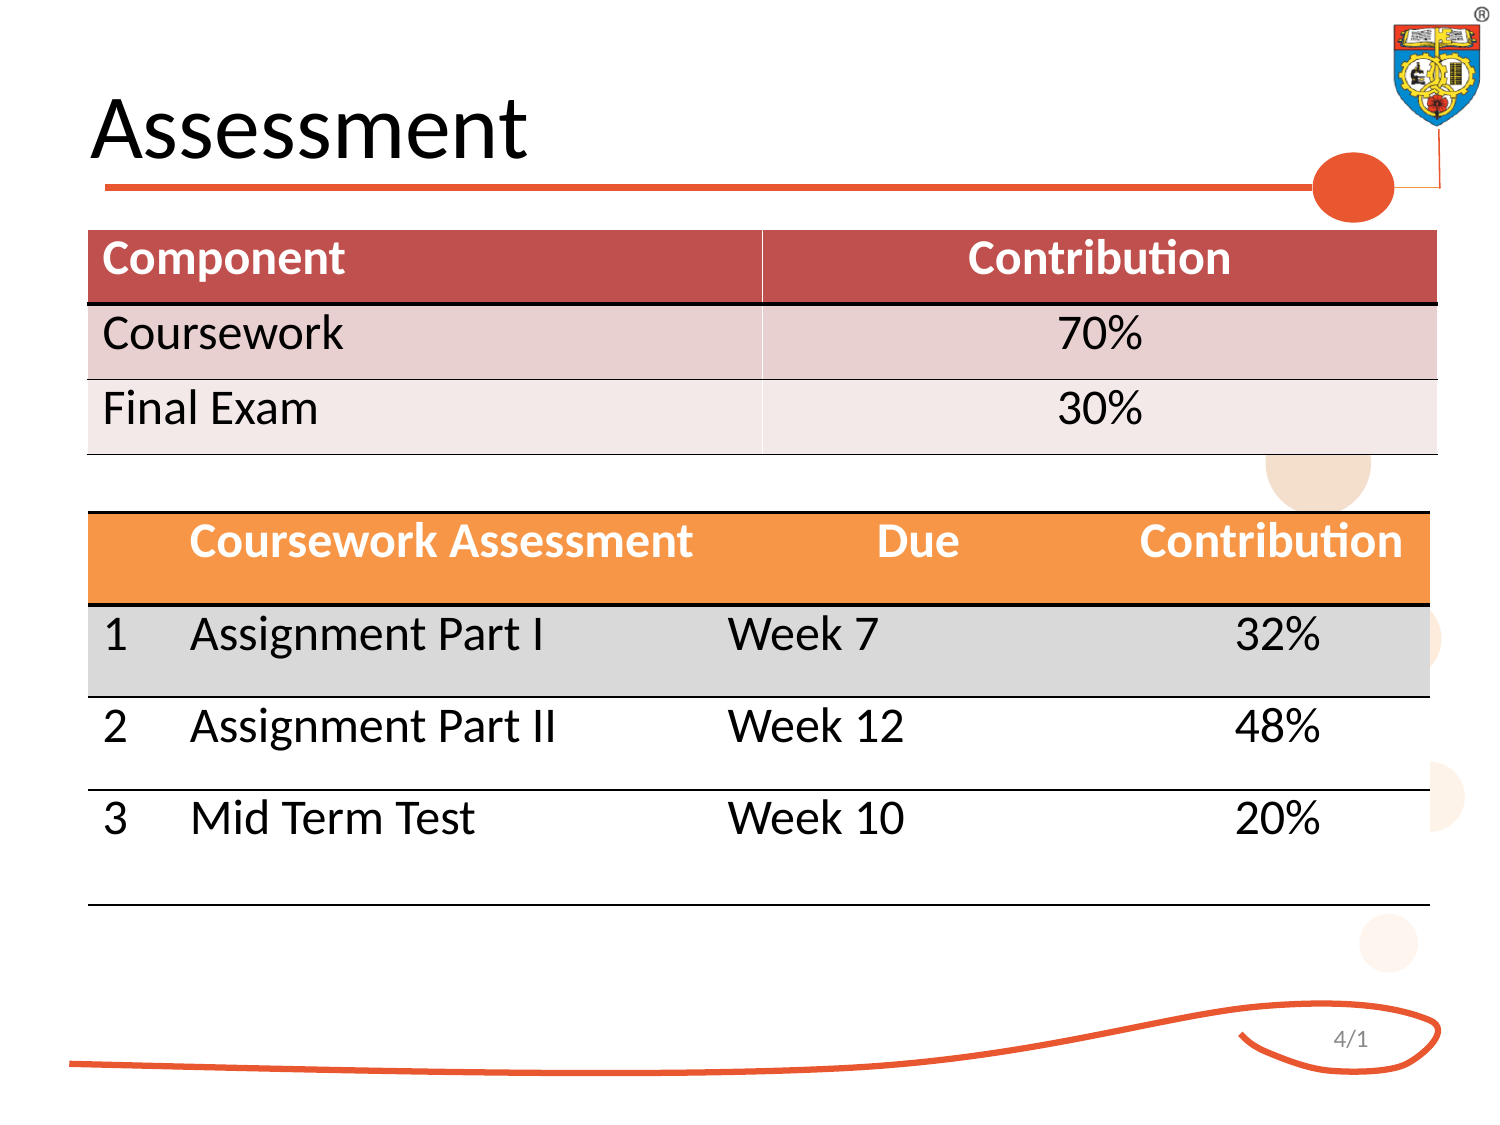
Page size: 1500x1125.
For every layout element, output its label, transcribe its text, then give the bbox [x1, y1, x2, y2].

table_cell 2 [88, 698, 175, 789]
table_header Due [712, 514, 1125, 603]
table_cell Week 12 [712, 698, 1125, 789]
table_cell Week 7 [712, 607, 1125, 696]
title Assessment [75, 30, 1438, 213]
table_cell Mid Term Test [175, 791, 712, 904]
table_cell 48% [1125, 698, 1430, 789]
table_cell Assignment Part II [175, 698, 712, 789]
table_cell 70% [763, 306, 1437, 379]
table_cell Week 10 [712, 791, 1125, 904]
table_header Component [88, 230, 762, 302]
table_header Contribution [1125, 514, 1430, 603]
table_header Coursework Assessment [175, 514, 712, 603]
picture [1389, 3, 1492, 129]
table_cell Assignment Part I [175, 607, 712, 696]
table_cell Final Exam [88, 380, 762, 454]
table_cell 1 [88, 607, 175, 696]
table_cell 32% [1125, 607, 1430, 696]
table_cell Coursework [88, 306, 762, 379]
table_header [88, 514, 175, 603]
table_cell 3 [88, 791, 175, 904]
table_cell 30% [763, 380, 1437, 454]
table_cell 20% [1125, 791, 1430, 904]
table_header Contribution [763, 230, 1437, 302]
